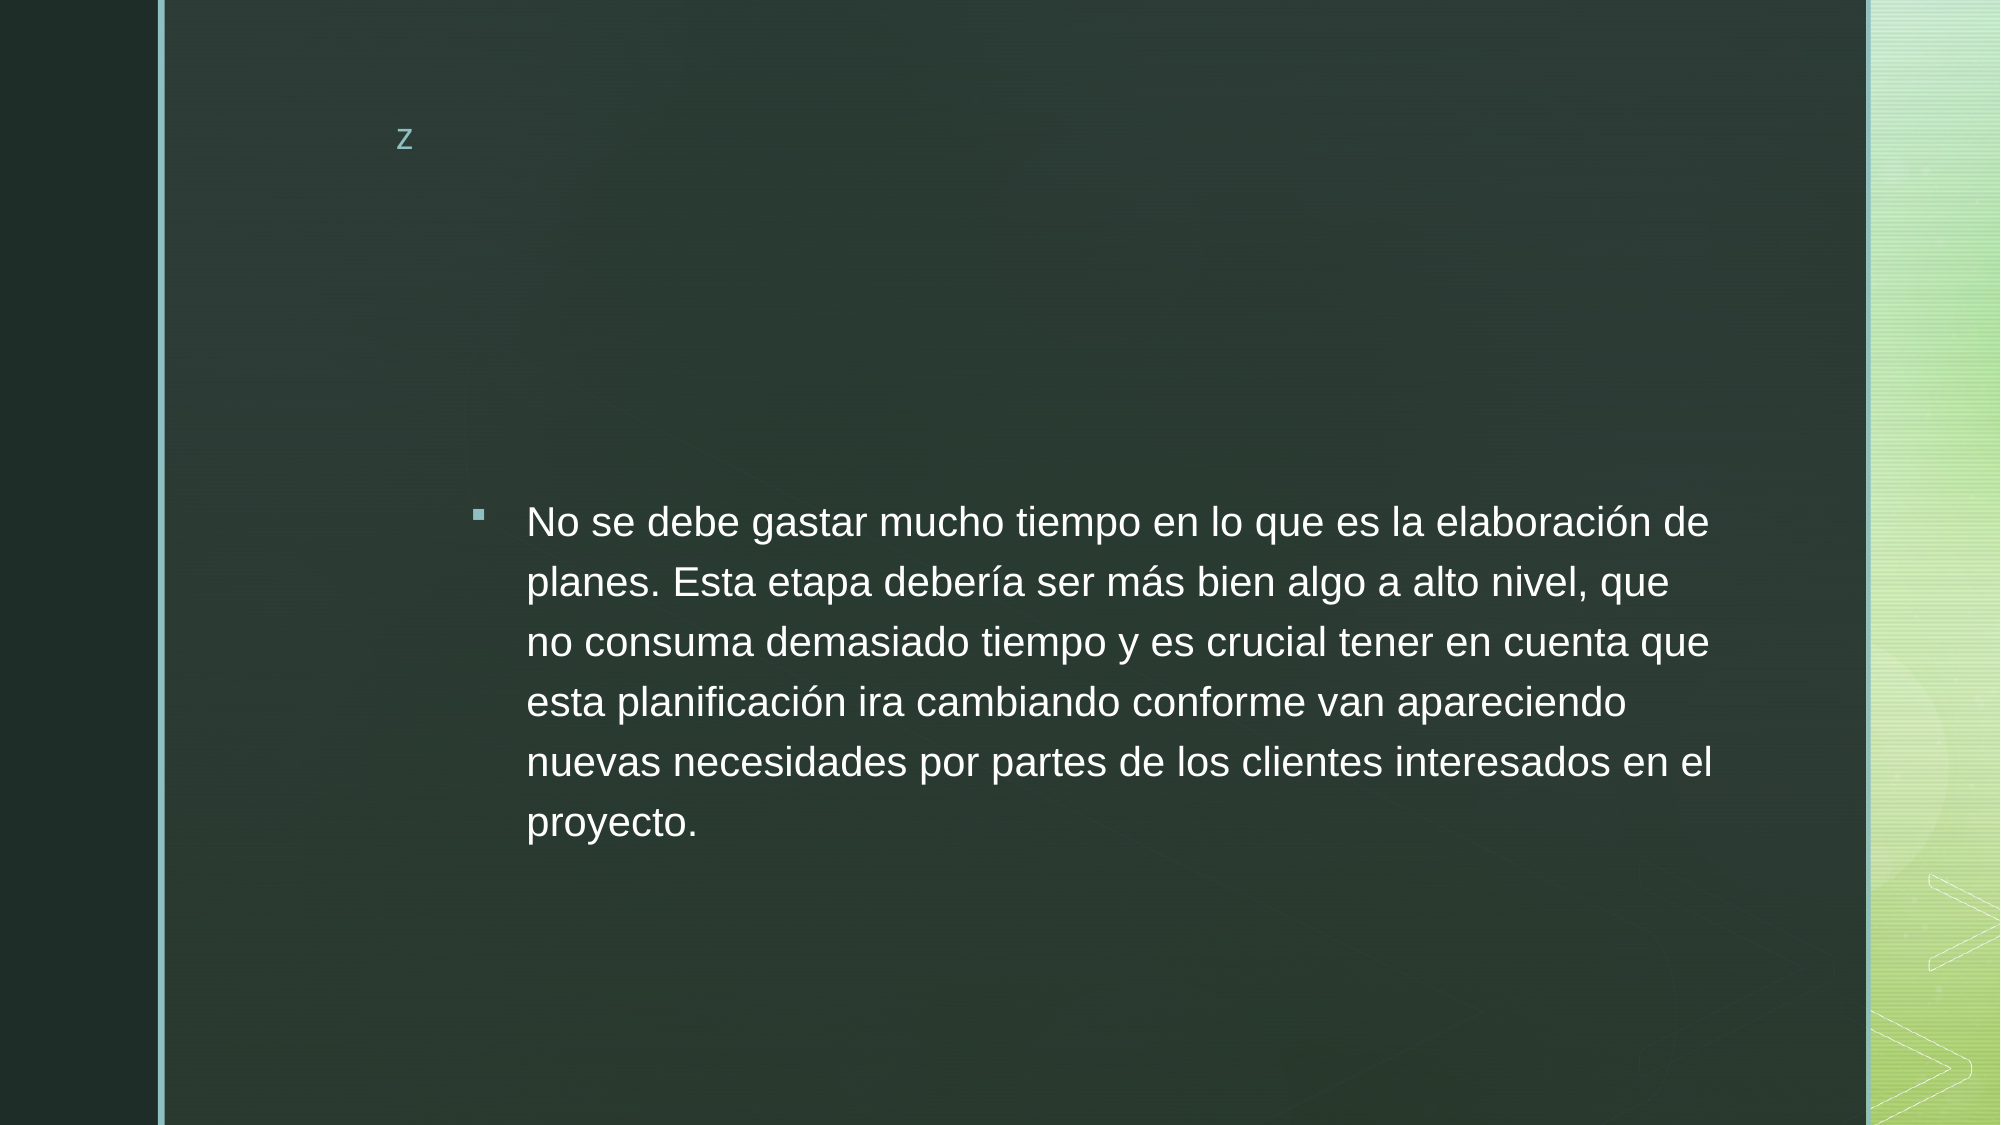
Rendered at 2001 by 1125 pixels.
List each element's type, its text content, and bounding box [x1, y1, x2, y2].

picture [1871, 0, 2001, 1125]
list No se debe gastar mucho tiempo en lo que es la elaboración de planes. Esta etapa debería ser más bien algo a alto nivel, que no consuma demasiado tiempo y es crucial tener en cuenta que esta planificación ira cambiando conforme van apareciendo nuevas necesidades por partes de los clientes interesados en el proyecto. [454, 336, 1734, 993]
